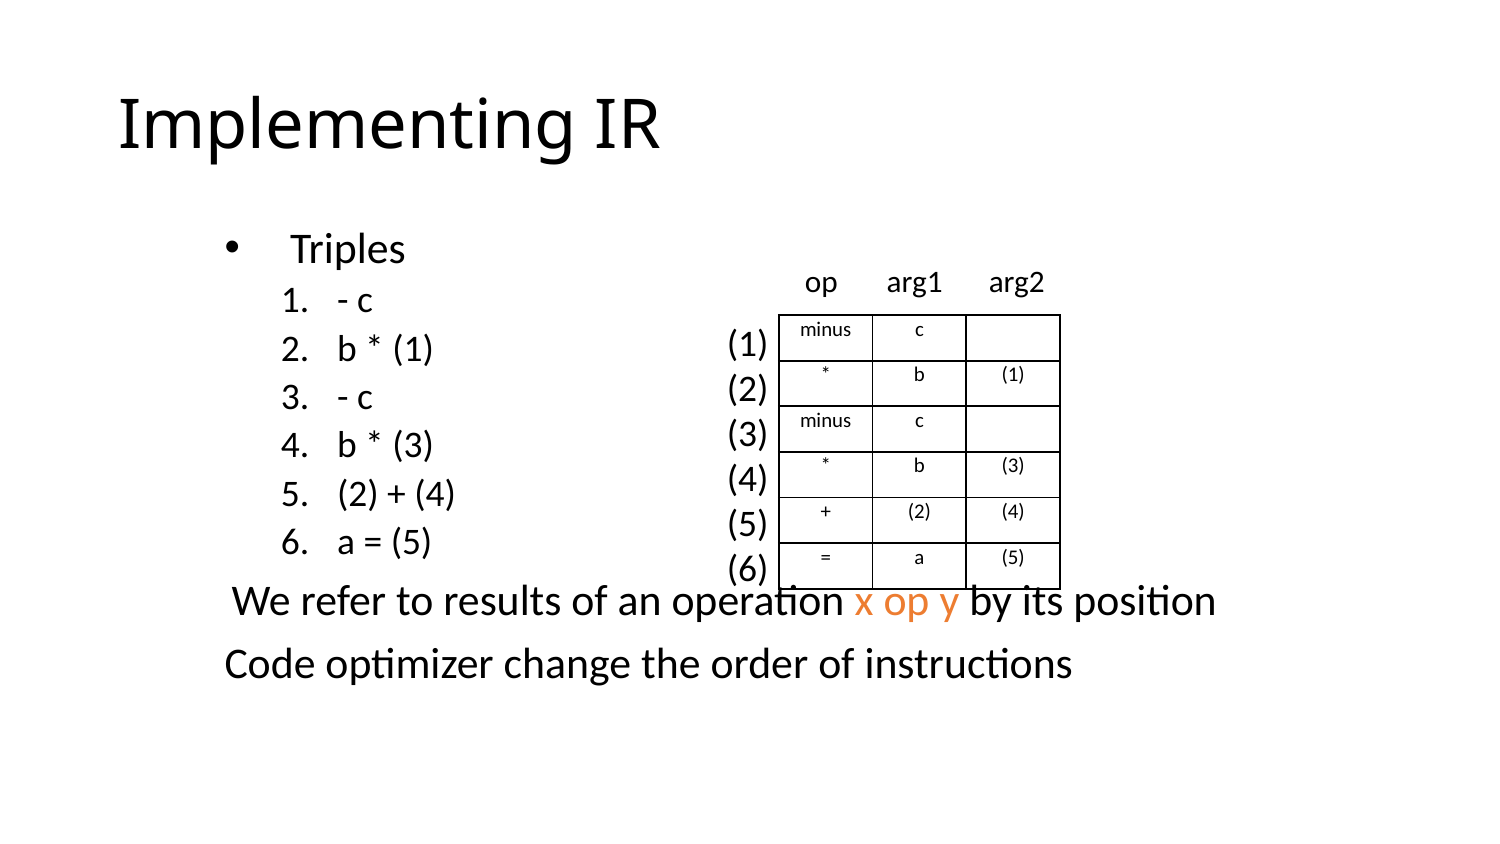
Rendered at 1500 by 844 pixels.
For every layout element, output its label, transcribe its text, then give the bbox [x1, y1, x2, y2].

table_cell (2) [919, 498, 965, 542]
text_box (1) (2) (3) (4) (5) (6) [712, 311, 919, 596]
table_cell (1) [967, 362, 1059, 405]
table_cell a [919, 544, 965, 588]
text_box arg2 [973, 253, 1060, 306]
text_box arg1 [871, 253, 958, 306]
table_header [967, 316, 1059, 360]
table_cell b [919, 453, 965, 497]
table_cell c [919, 407, 965, 451]
title Implementing IR [103, 44, 1397, 208]
list Triples - c b * (1) - c b * (3) (2) + (4) a = (5) We refer to results of an operation x op y by its position Code optimizer change the order of instructions [209, 218, 1291, 725]
table_cell [967, 407, 1059, 451]
text_box op [790, 253, 853, 306]
table_header c [919, 316, 965, 360]
table_cell (5) [967, 544, 1059, 588]
table_cell b [919, 362, 965, 405]
table_cell (3) [967, 453, 1059, 497]
table_cell (4) [967, 498, 1059, 542]
